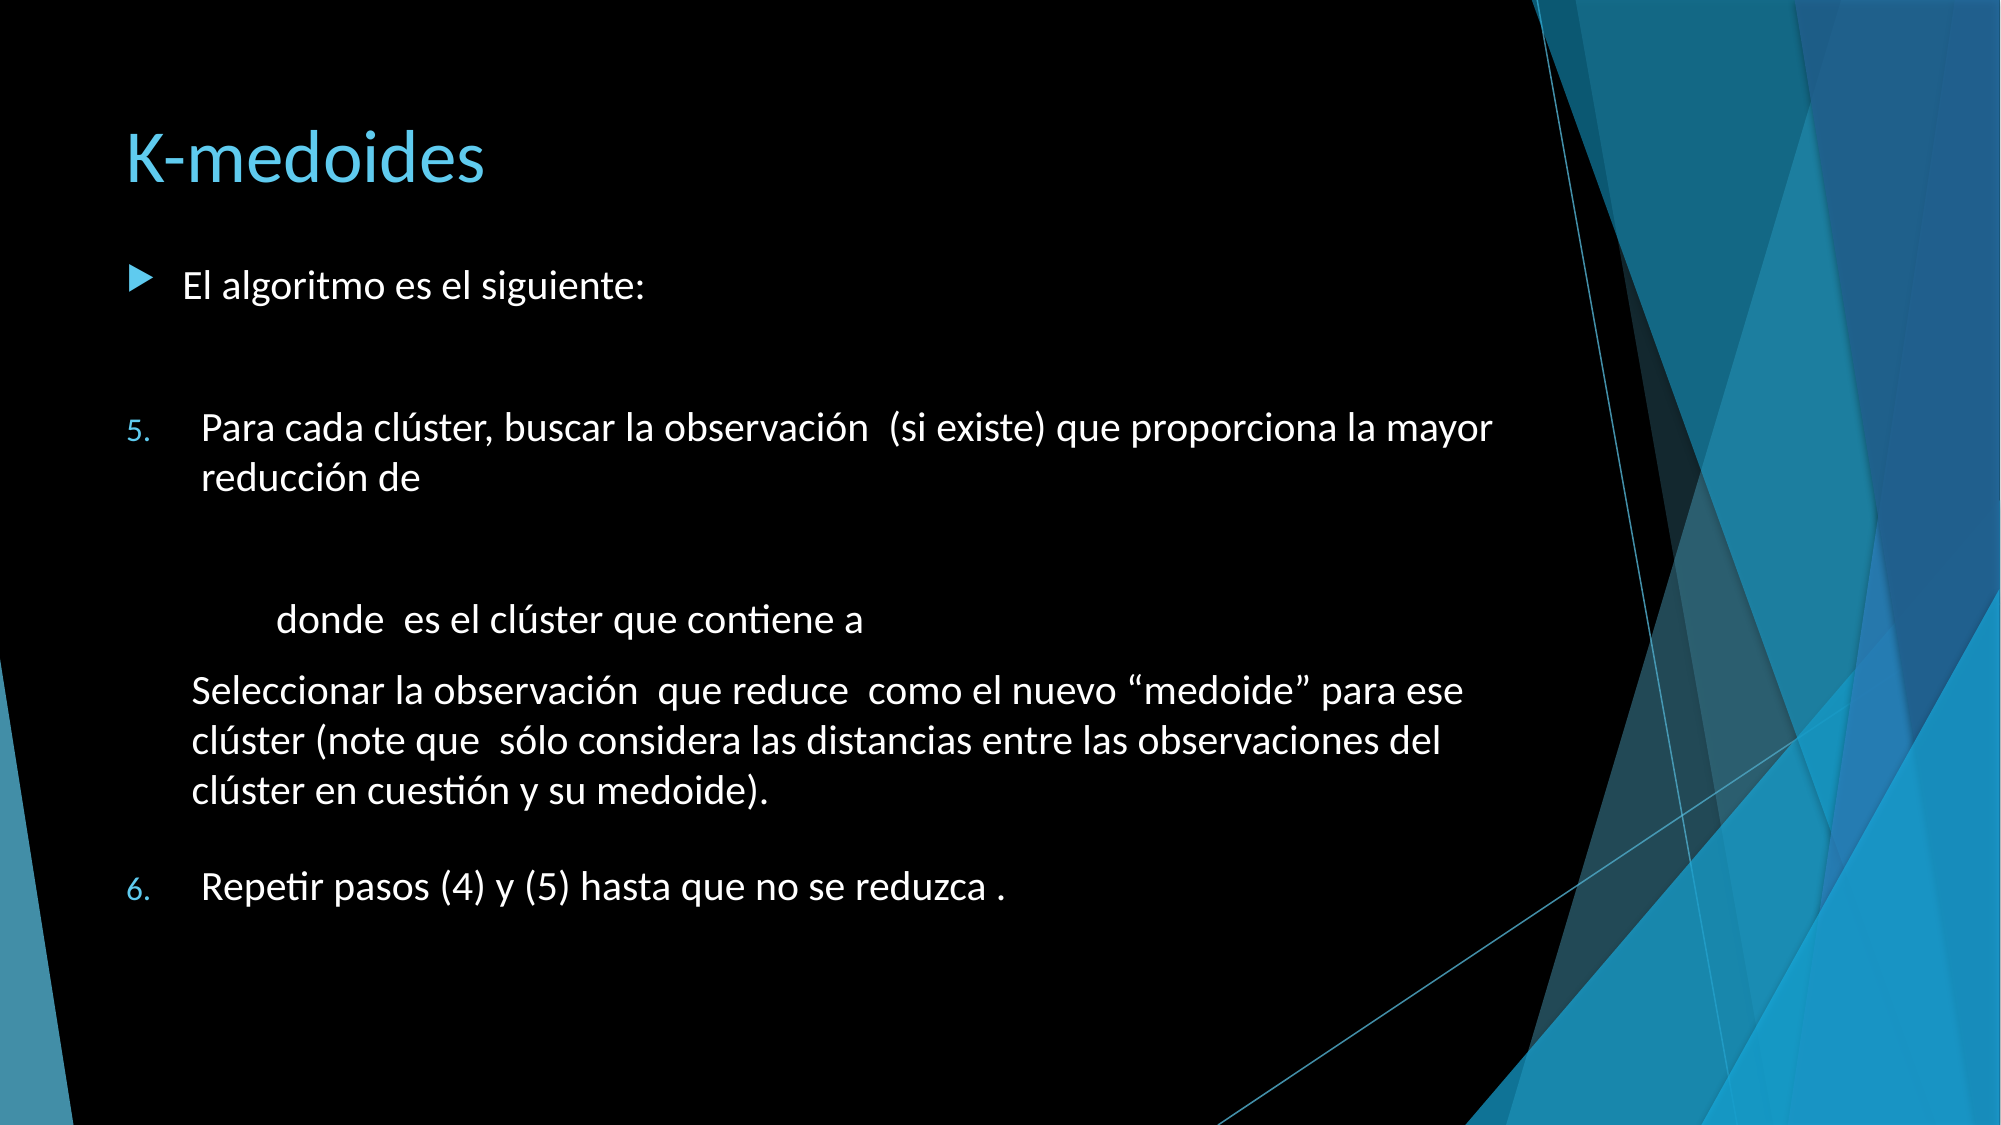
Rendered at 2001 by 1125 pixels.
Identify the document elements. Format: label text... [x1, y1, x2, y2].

title K-medoides [111, 99, 1522, 317]
